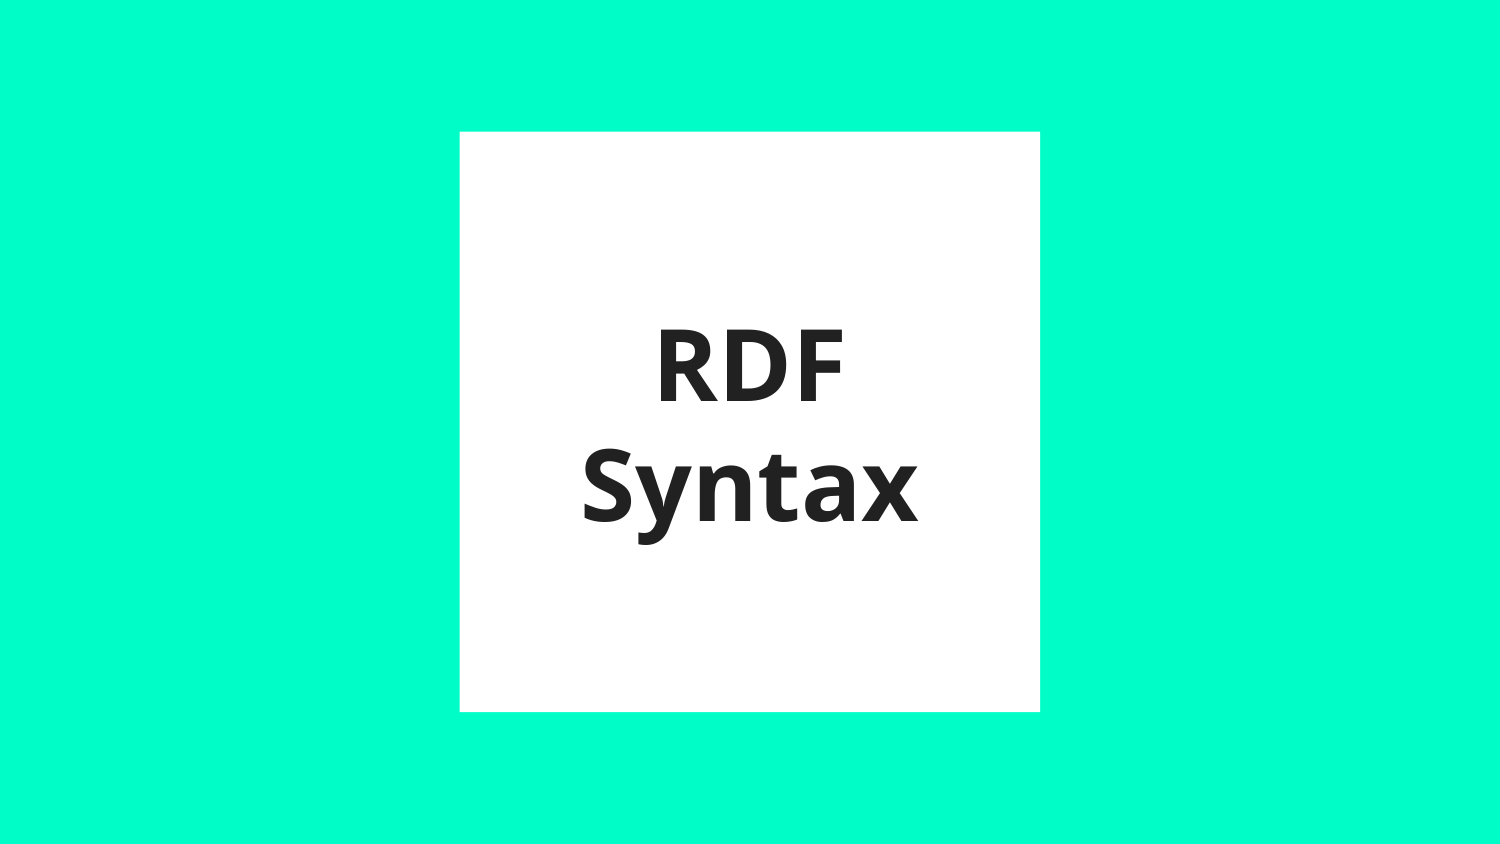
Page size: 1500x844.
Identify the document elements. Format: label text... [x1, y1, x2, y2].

title RDF Syntax [459, 131, 1041, 713]
